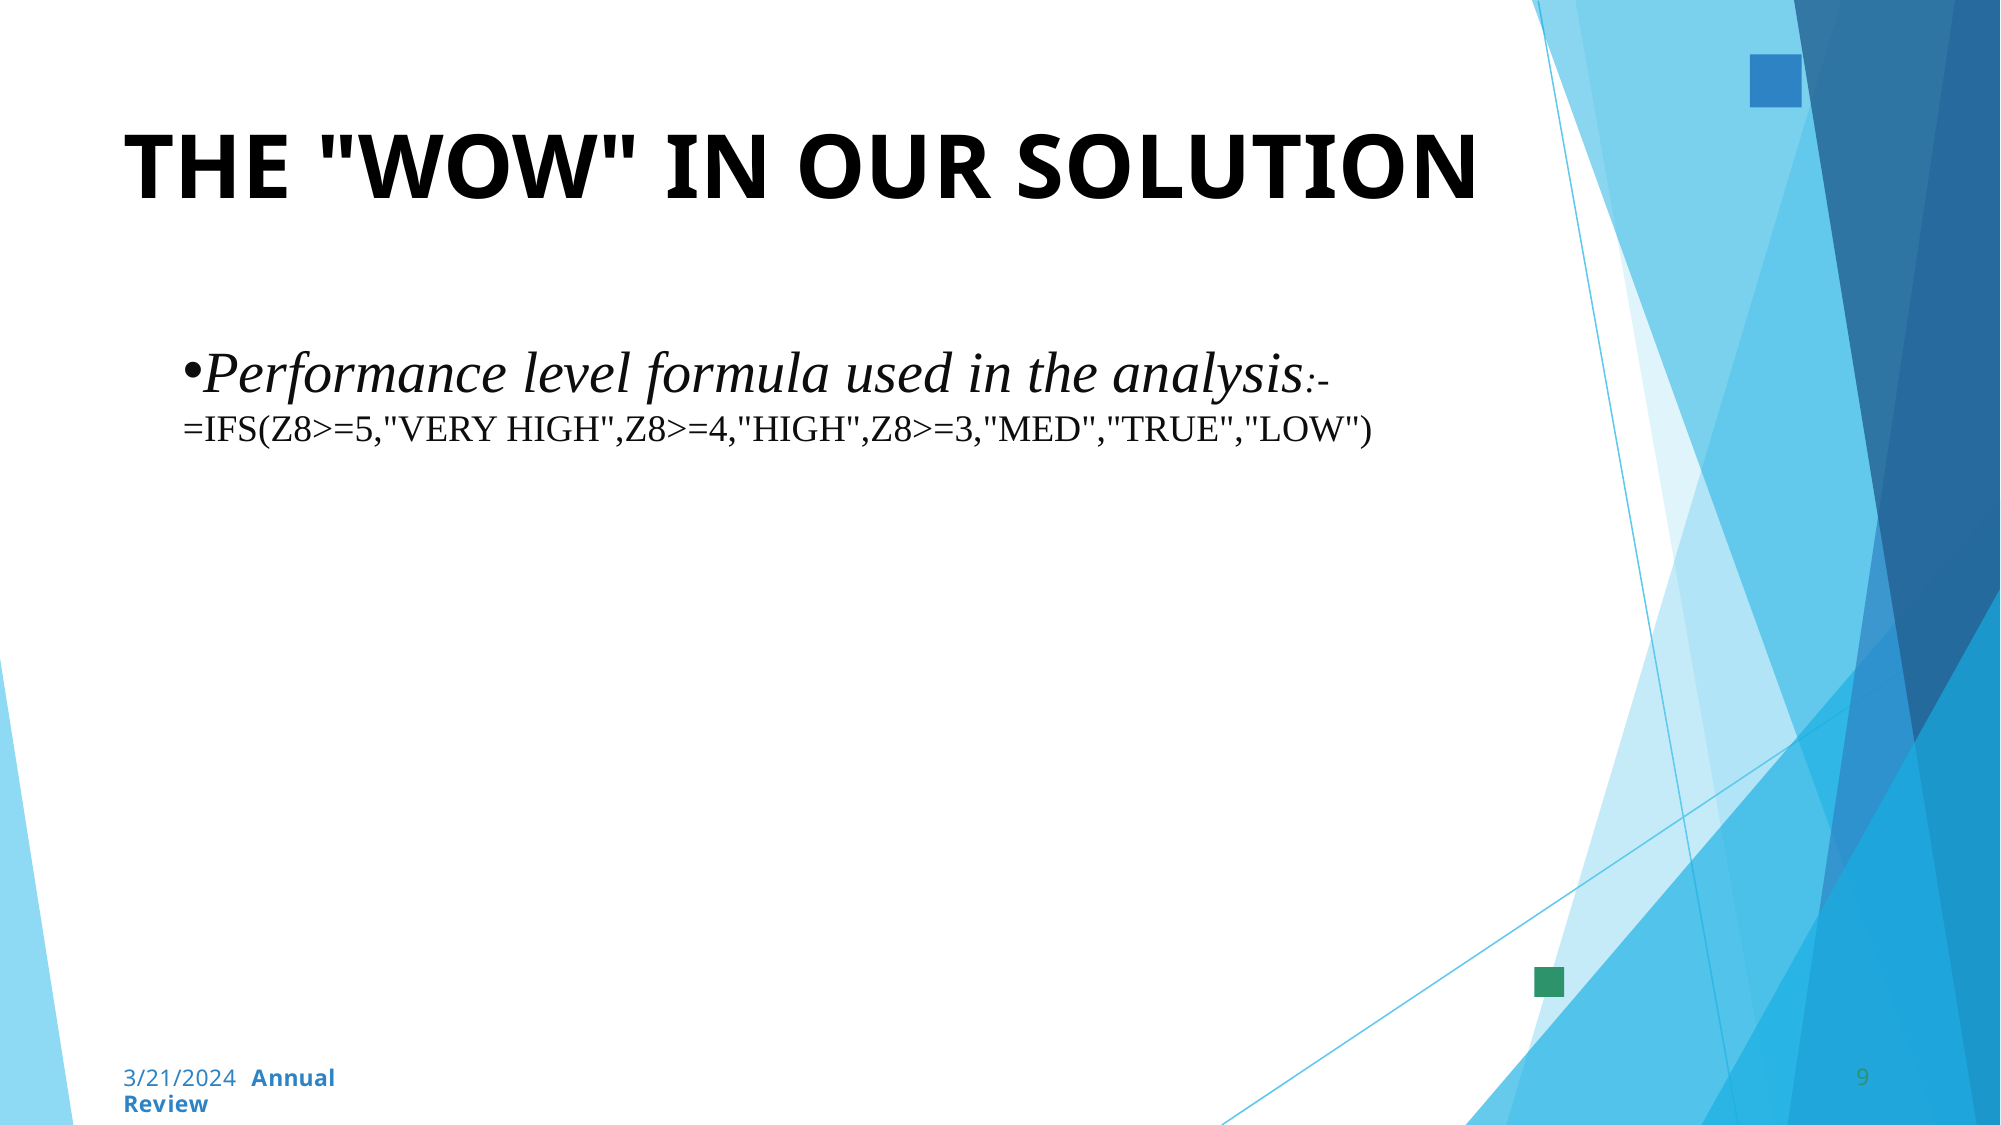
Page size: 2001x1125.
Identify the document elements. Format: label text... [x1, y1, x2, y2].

text_box [1534, 967, 1565, 997]
text_box 3/21/2024 Annual Review [123, 1063, 415, 1118]
text_box Performance level formula used in the analysis:-=IFS(Z8>=5,"VERY HIGH",Z8>=4,"HIGH",Z8>=3,"MED","TRUE","LOW") [168, 327, 1569, 527]
title THE "WOW" IN OUR SOLUTION [121, 107, 1513, 298]
text_box [1749, 54, 1802, 108]
text_box 9 [1849, 1061, 1888, 1095]
